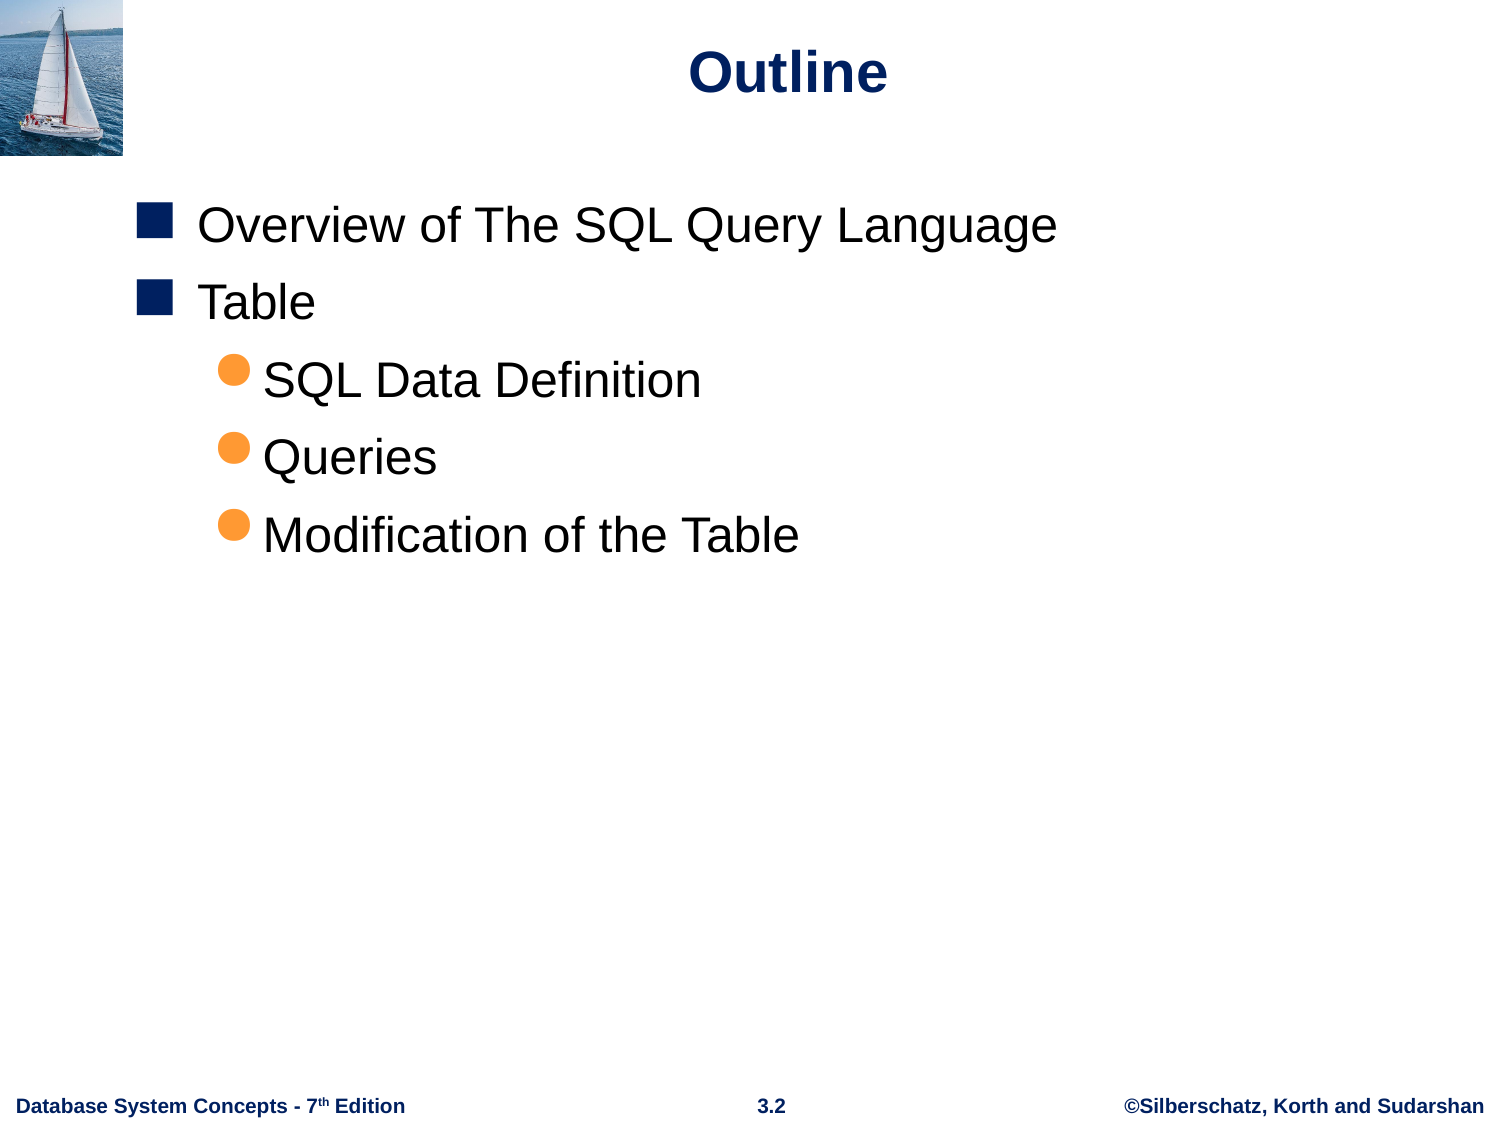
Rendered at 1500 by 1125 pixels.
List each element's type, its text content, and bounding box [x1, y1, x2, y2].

title Outline [125, 18, 1452, 120]
list Overview of The SQL Query Language Table SQL Data Definition Queries Modification of the Table [126, 184, 1308, 766]
picture [0, 0, 123, 156]
